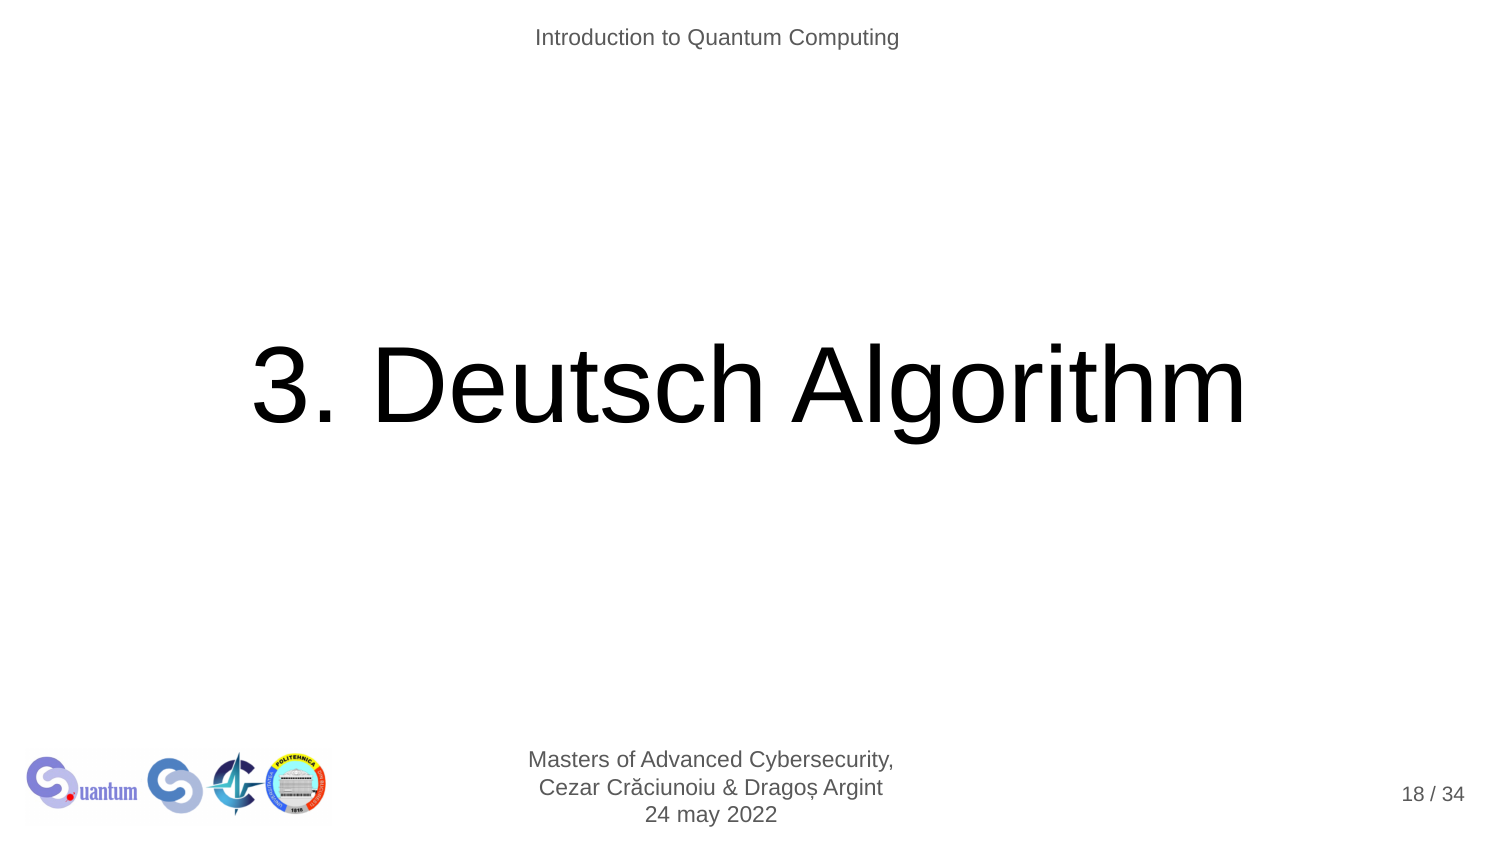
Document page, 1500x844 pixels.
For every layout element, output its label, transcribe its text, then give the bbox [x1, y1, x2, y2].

picture [25, 748, 332, 826]
slide_number ‹#› / 34 [1370, 760, 1480, 826]
title 3. Deutsch Algorithm [51, 122, 1449, 459]
